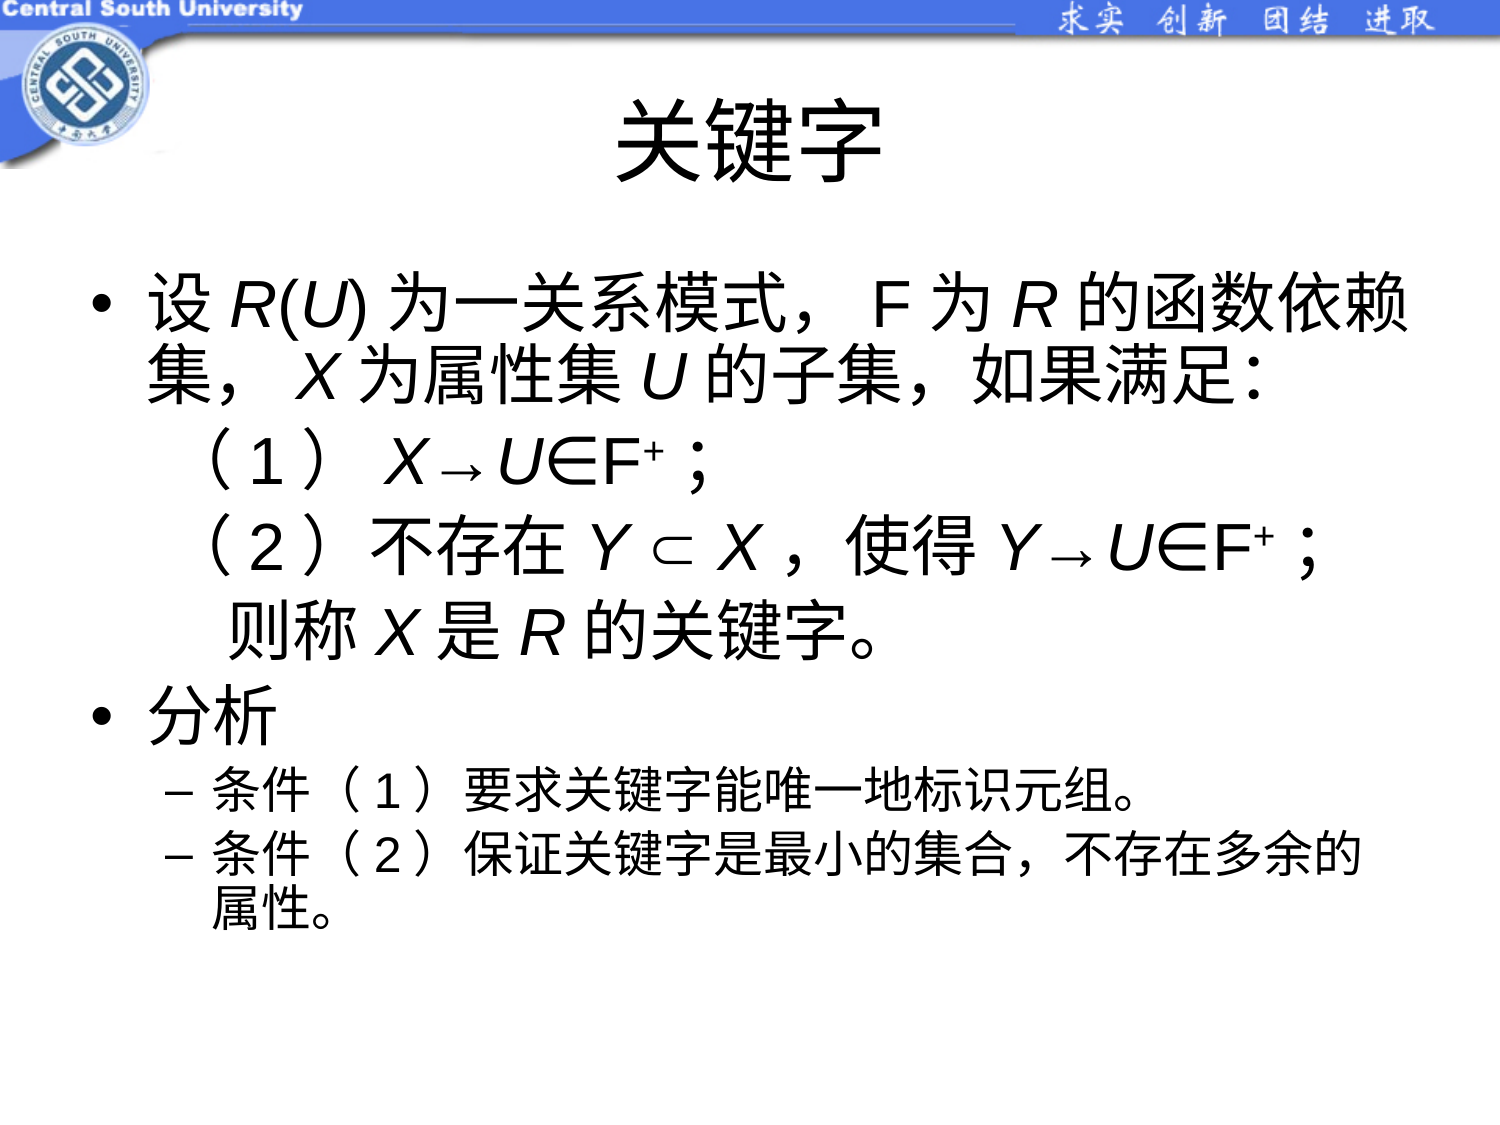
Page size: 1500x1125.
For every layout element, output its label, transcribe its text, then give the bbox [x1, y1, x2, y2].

title 关键字 [75, 45, 1425, 233]
picture [0, 0, 1500, 169]
list 设R(U)为一关系模式，F为R的函数依赖集，X为属性集U的子集，如果满足： （1）X→U∈F+； （2）不存在Y  X，使得Y→U∈F+； 则称X是R的关键字。 分析 条件（1）要求关键字能唯一地标识元组。 条件（2）保证关键字是最小的集合，不存在多余的属性。 [75, 262, 1425, 1005]
